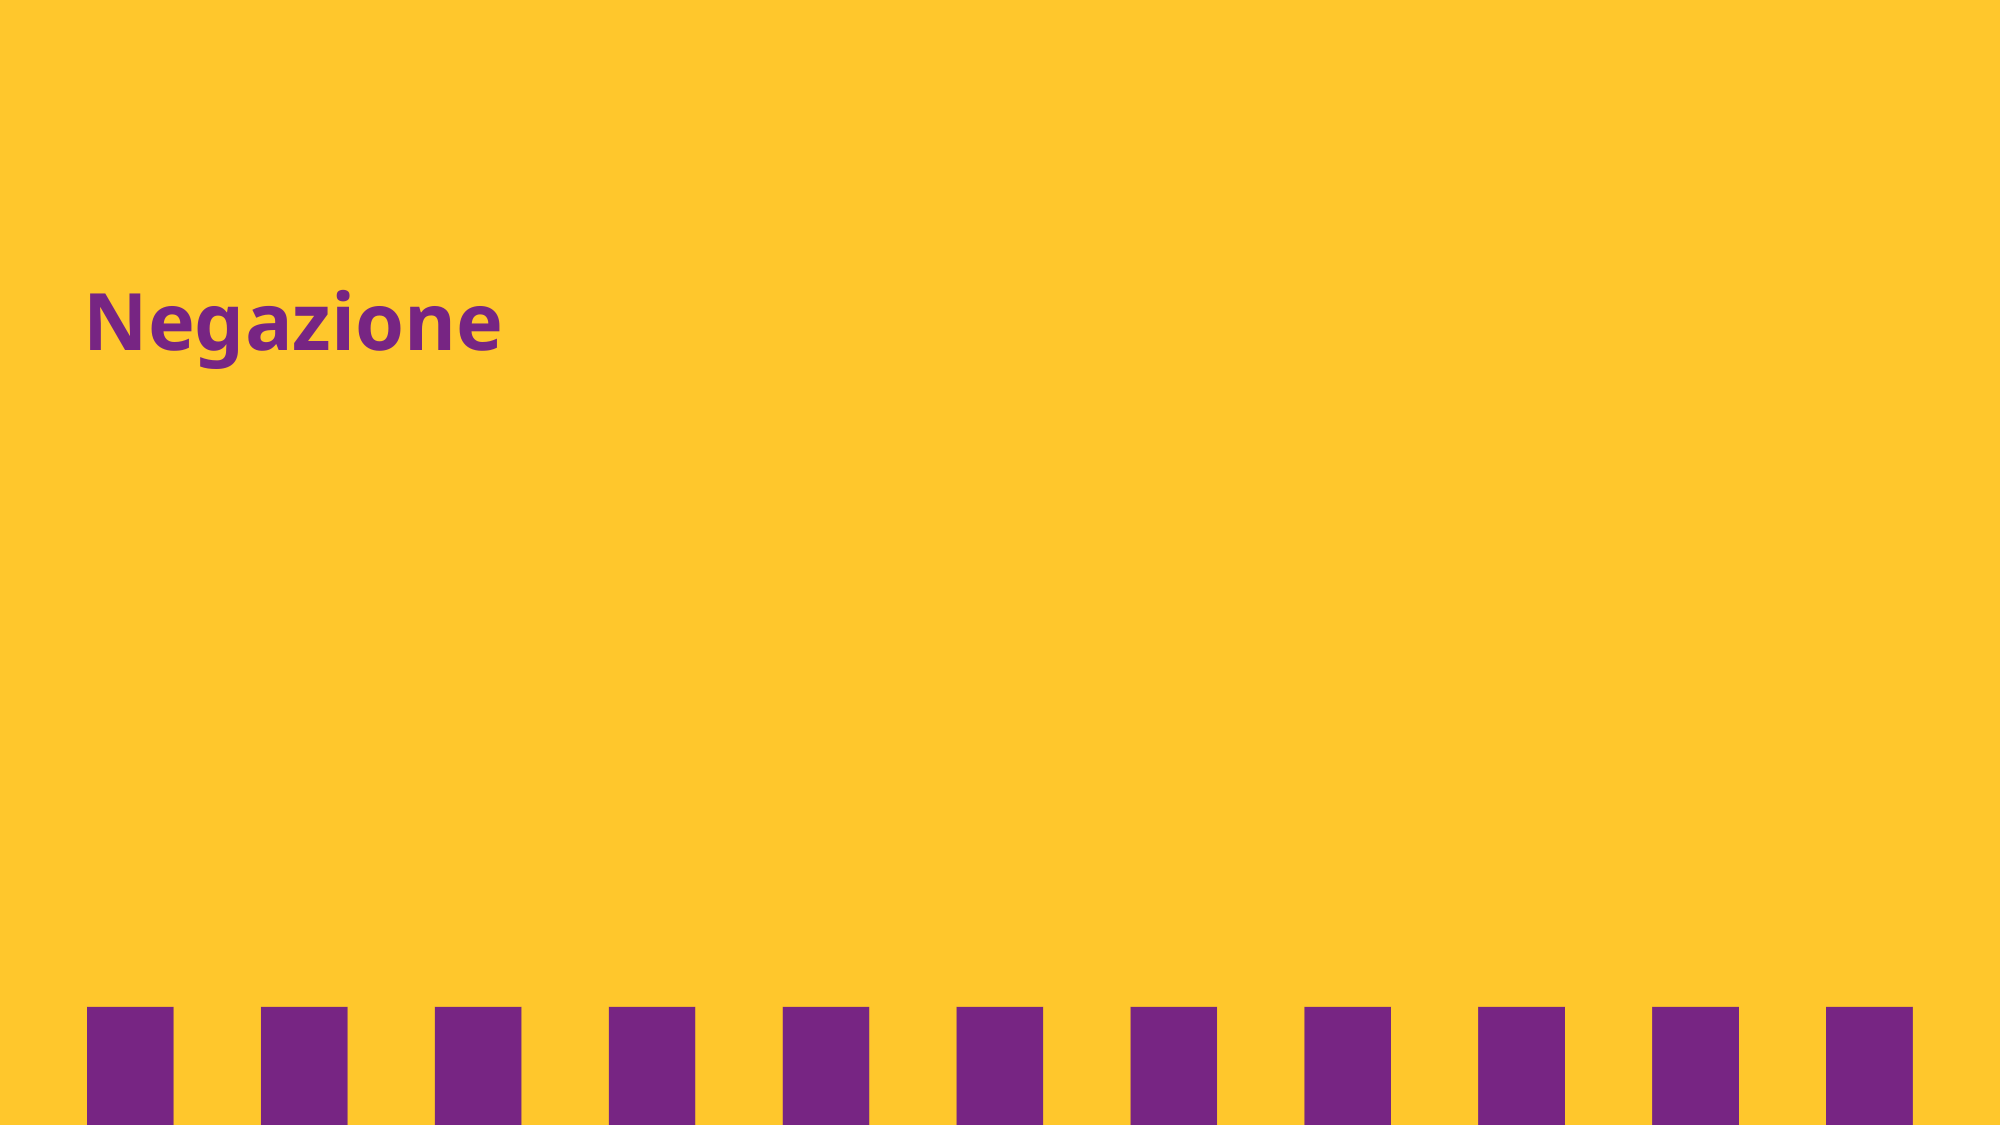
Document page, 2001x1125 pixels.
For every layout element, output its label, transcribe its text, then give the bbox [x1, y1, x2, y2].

title Negazione [68, 274, 1913, 453]
